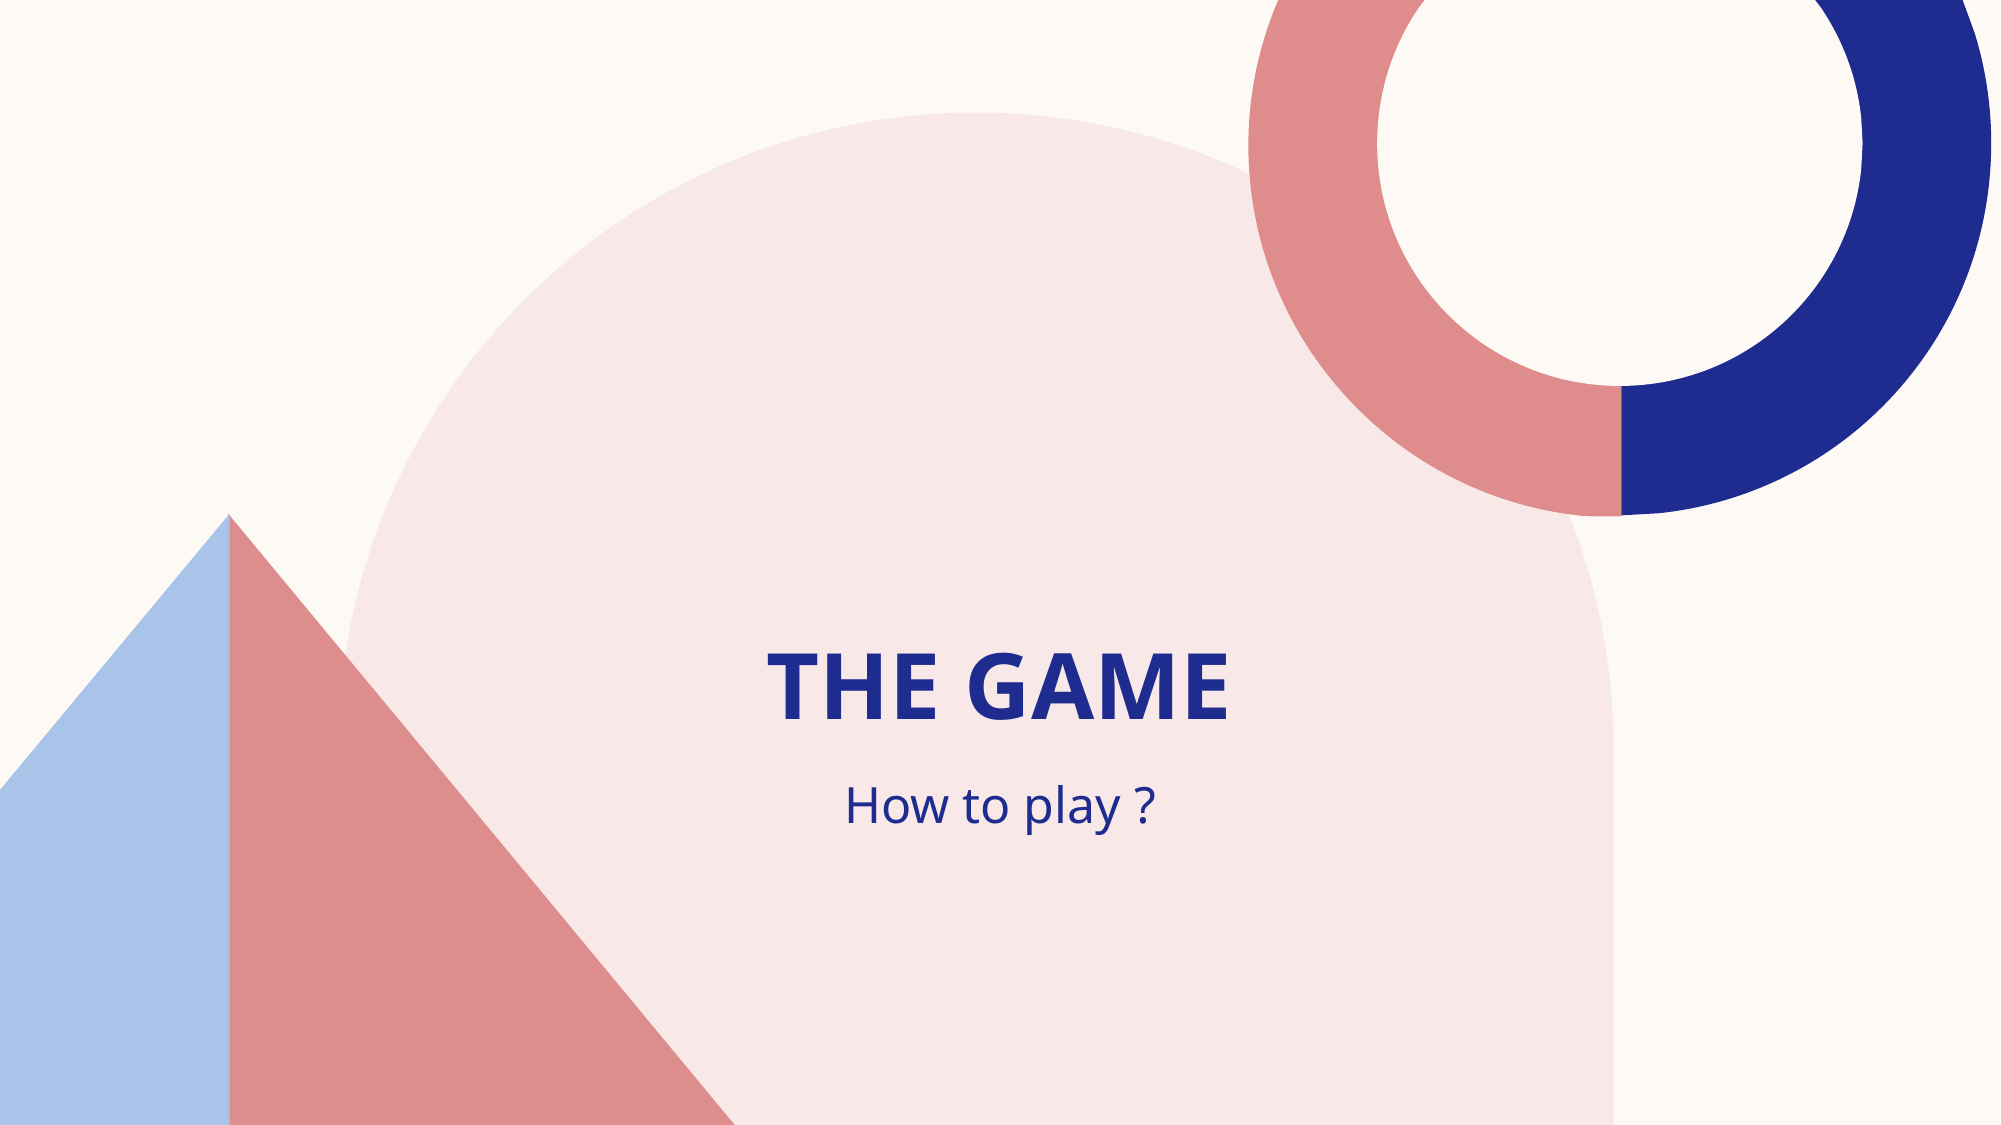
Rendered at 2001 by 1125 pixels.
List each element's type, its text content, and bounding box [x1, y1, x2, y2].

title The game [474, 619, 1525, 746]
list How to play ? [474, 773, 1525, 858]
